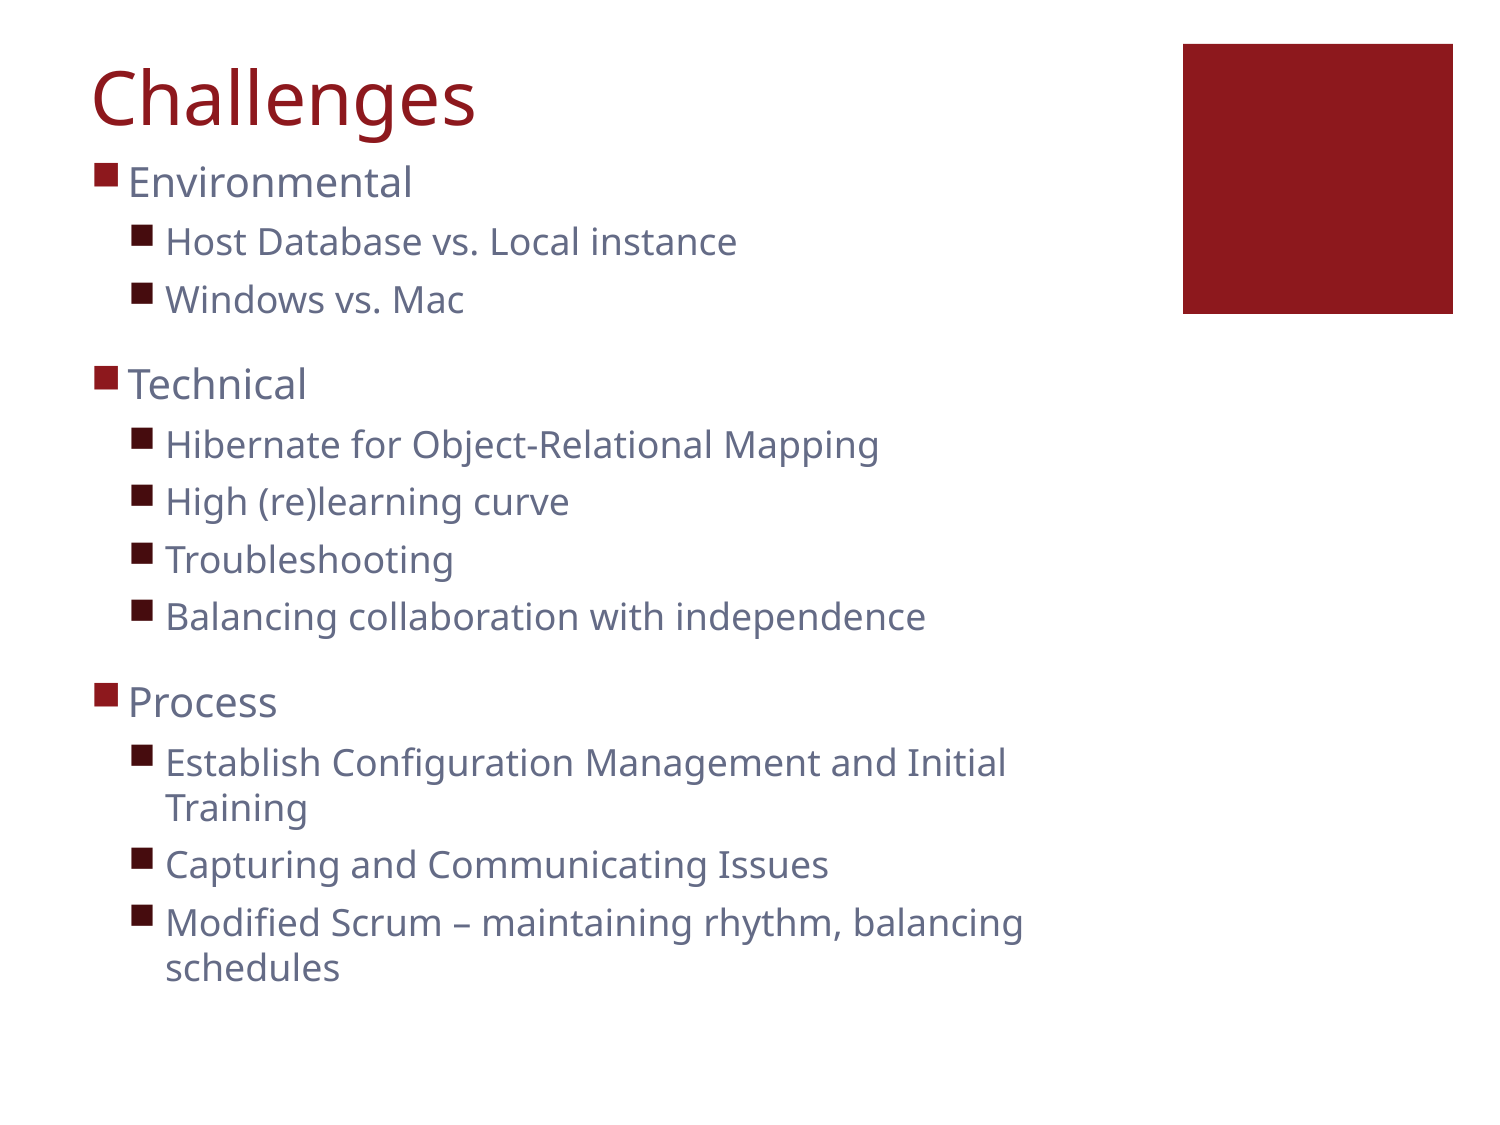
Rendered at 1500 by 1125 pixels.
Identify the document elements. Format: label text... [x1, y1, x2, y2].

title Challenges [75, 38, 1143, 148]
list Environmental Host Database vs. Local instance Windows vs. Mac Technical Hibernate for Object-Relational Mapping High (re)learning curve Troubleshooting Balancing collaboration with independence Process Establish Configuration Management and Initial Training Capturing and Communicating Issues Modified Scrum – maintaining rhythm, balancing schedules [75, 148, 1143, 1005]
